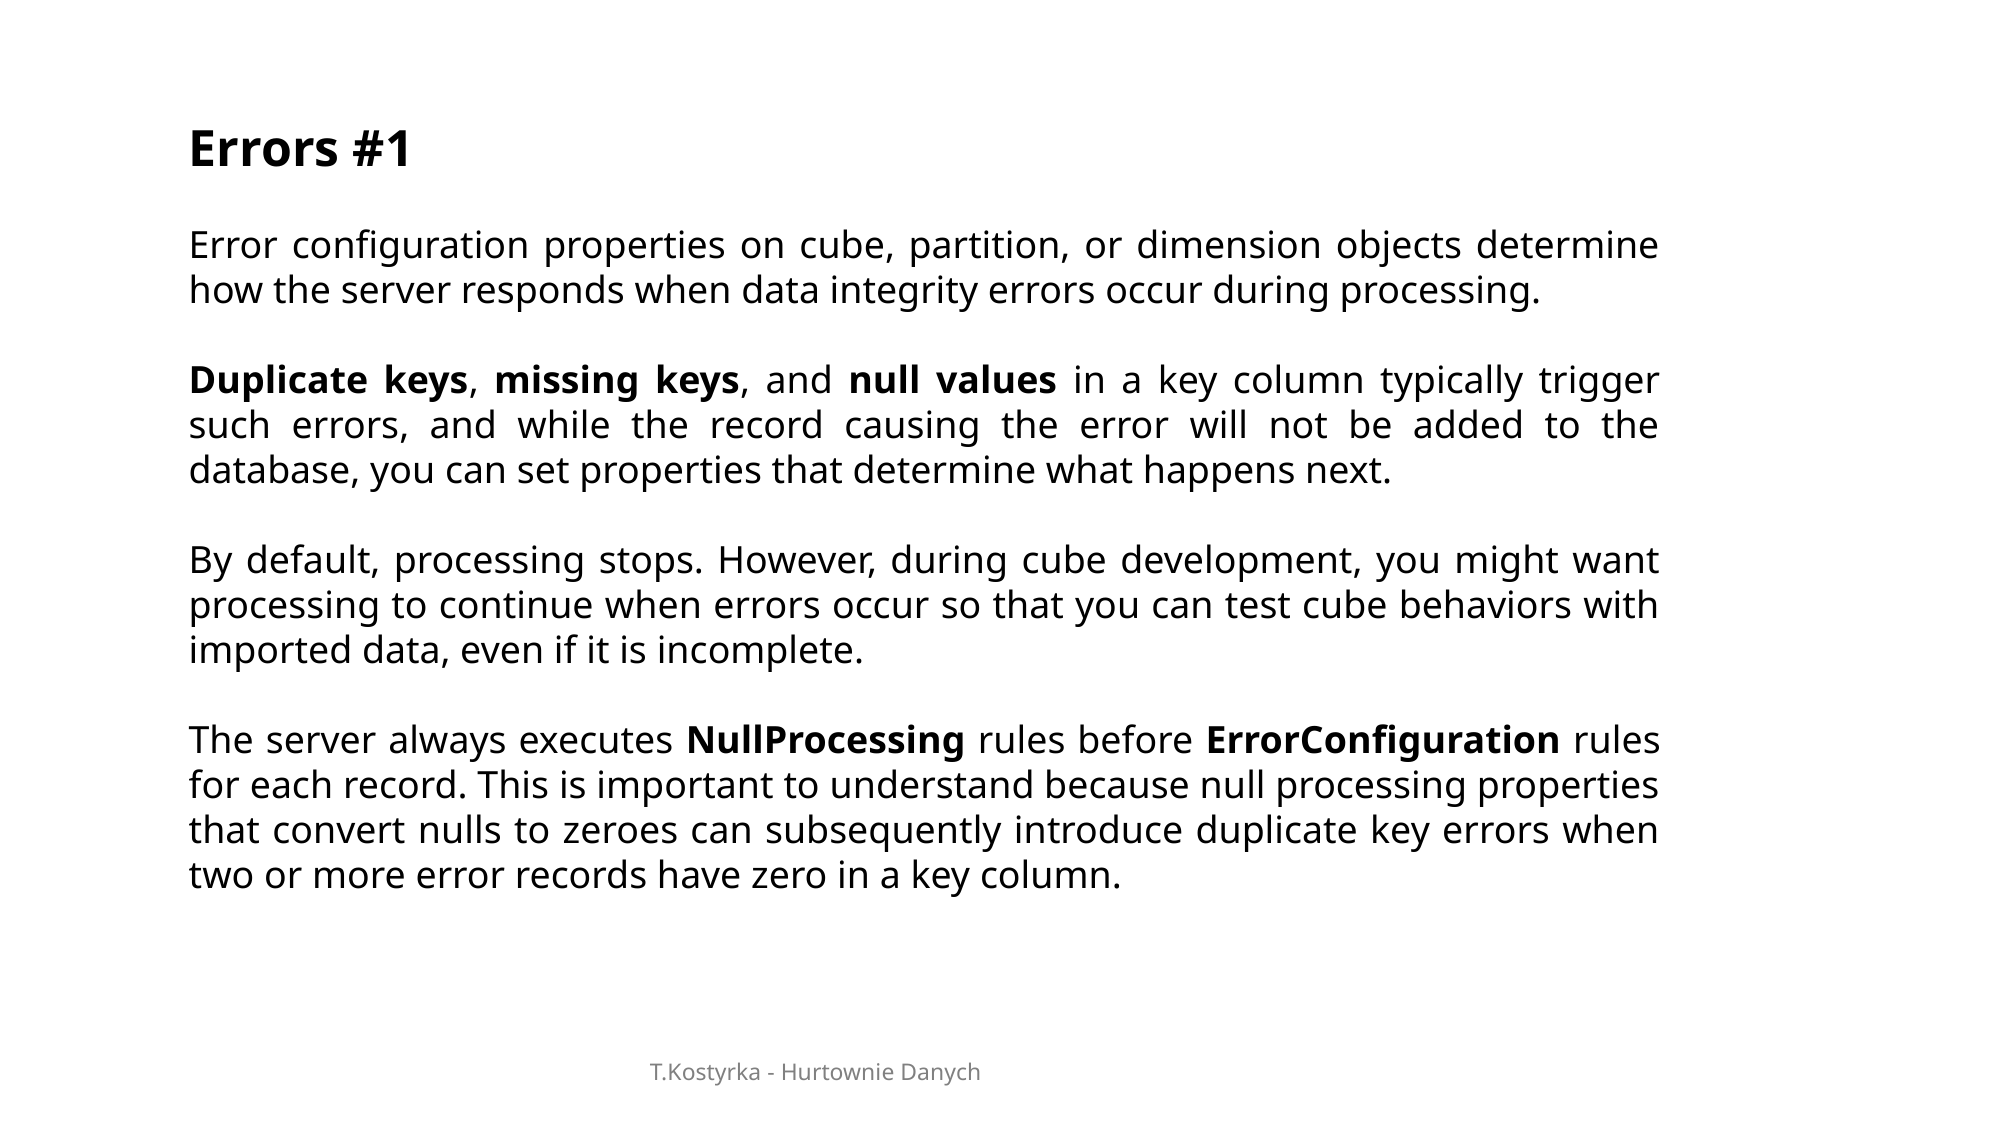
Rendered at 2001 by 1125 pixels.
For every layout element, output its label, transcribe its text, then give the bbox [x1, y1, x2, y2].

text_box Errors #1 Error configuration properties on cube, partition, or dimension objects determine how the server responds when data integrity errors occur during processing. Duplicate keys, missing keys, and null values in a key column typically trigger such errors, and while the record causing the error will not be added to the database, you can set properties that determine what happens next. By default, processing stops. However, during cube development, you might want processing to continue when errors occur so that you can test cube behaviors with imported data, even if it is incomplete. The server always executes NullProcessing rules before ErrorConfiguration rules for each record. This is important to understand because null processing properties that convert nulls to zeroes can subsequently introduce duplicate key errors when two or more error records have zero in a key column. [99, 108, 1676, 904]
footer T.Kostyrka - Hurtownie Danych [634, 1042, 1605, 1103]
